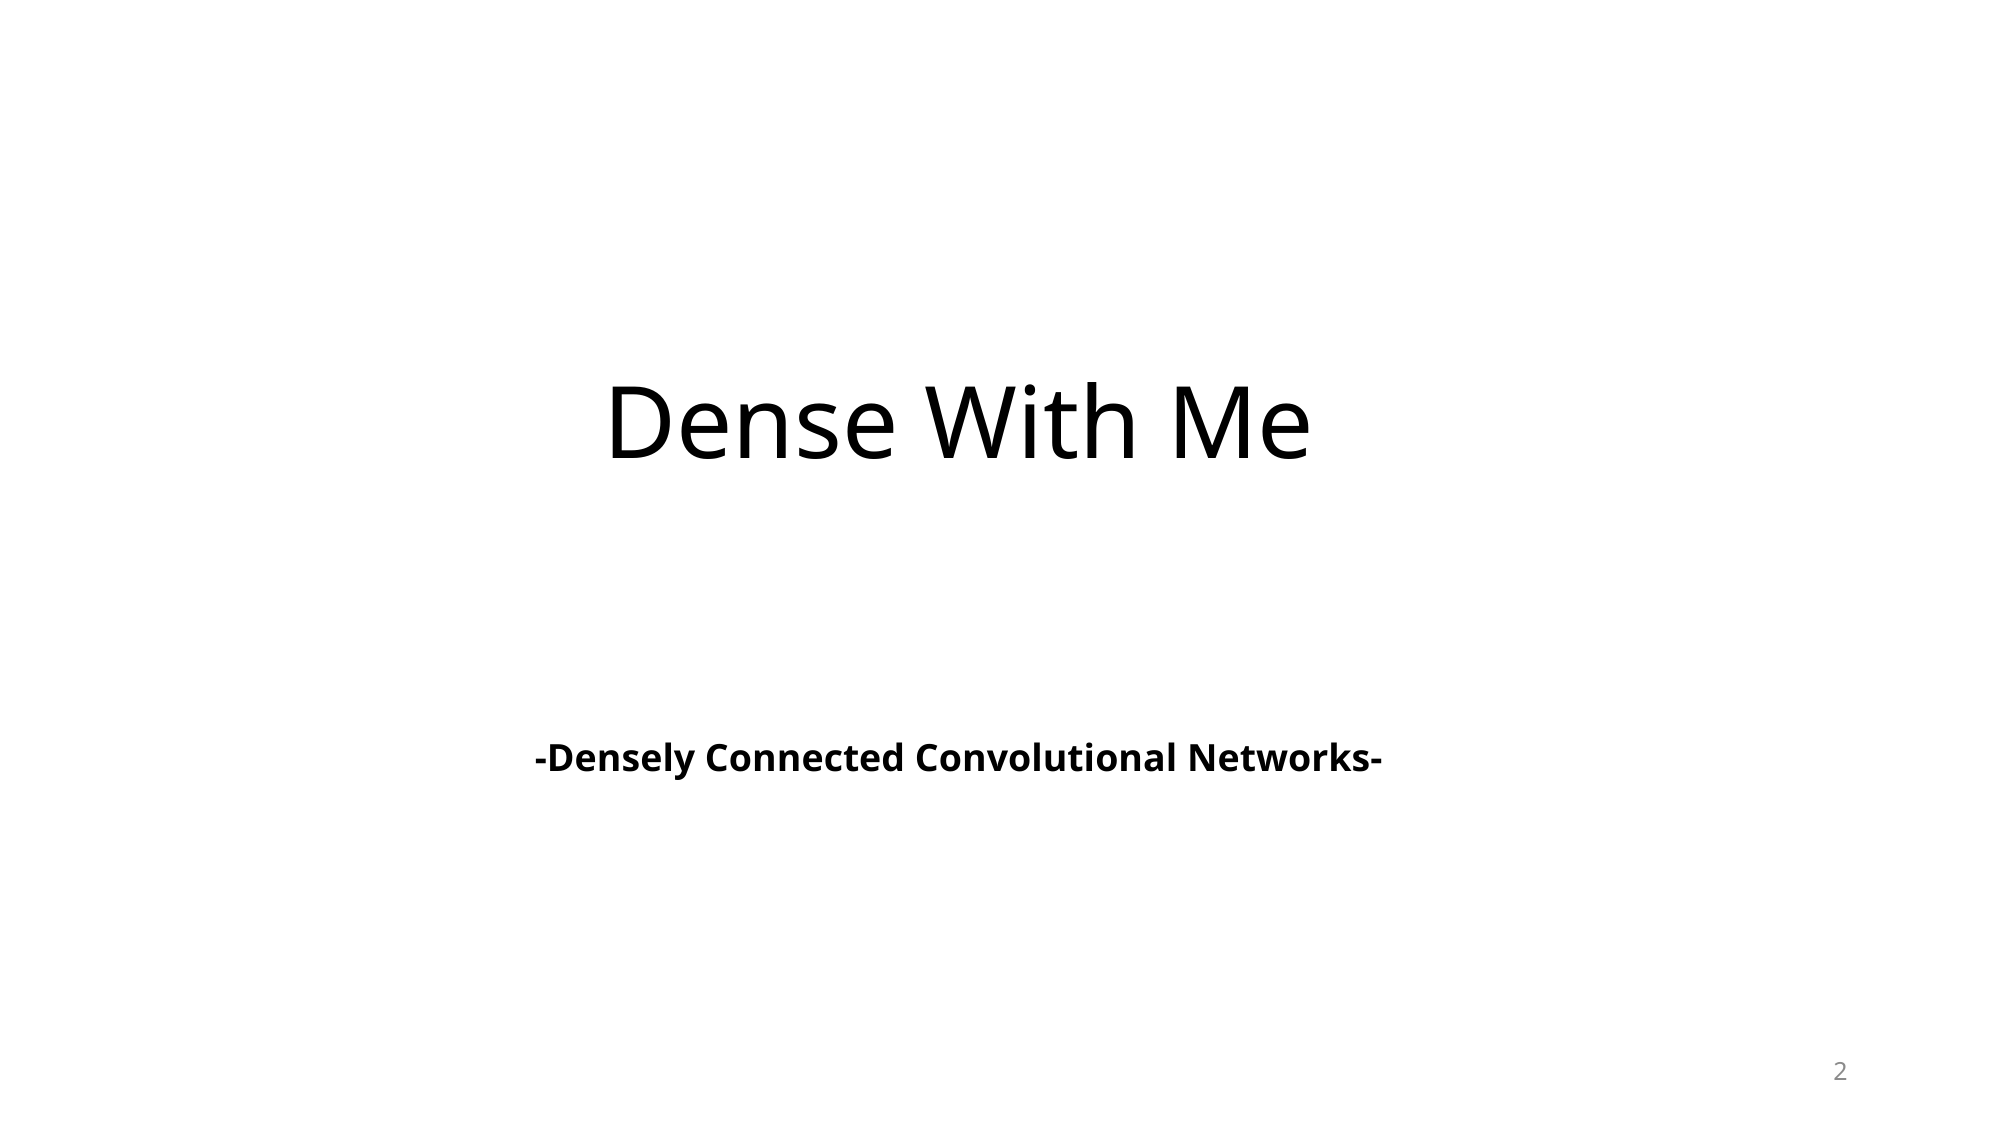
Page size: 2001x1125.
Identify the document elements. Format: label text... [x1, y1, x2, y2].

text_box Dense With Me [204, 350, 1714, 486]
slide_number 2 [1412, 1042, 1863, 1103]
text_box -Densely Connected Convolutional Networks- [339, 726, 1579, 832]
